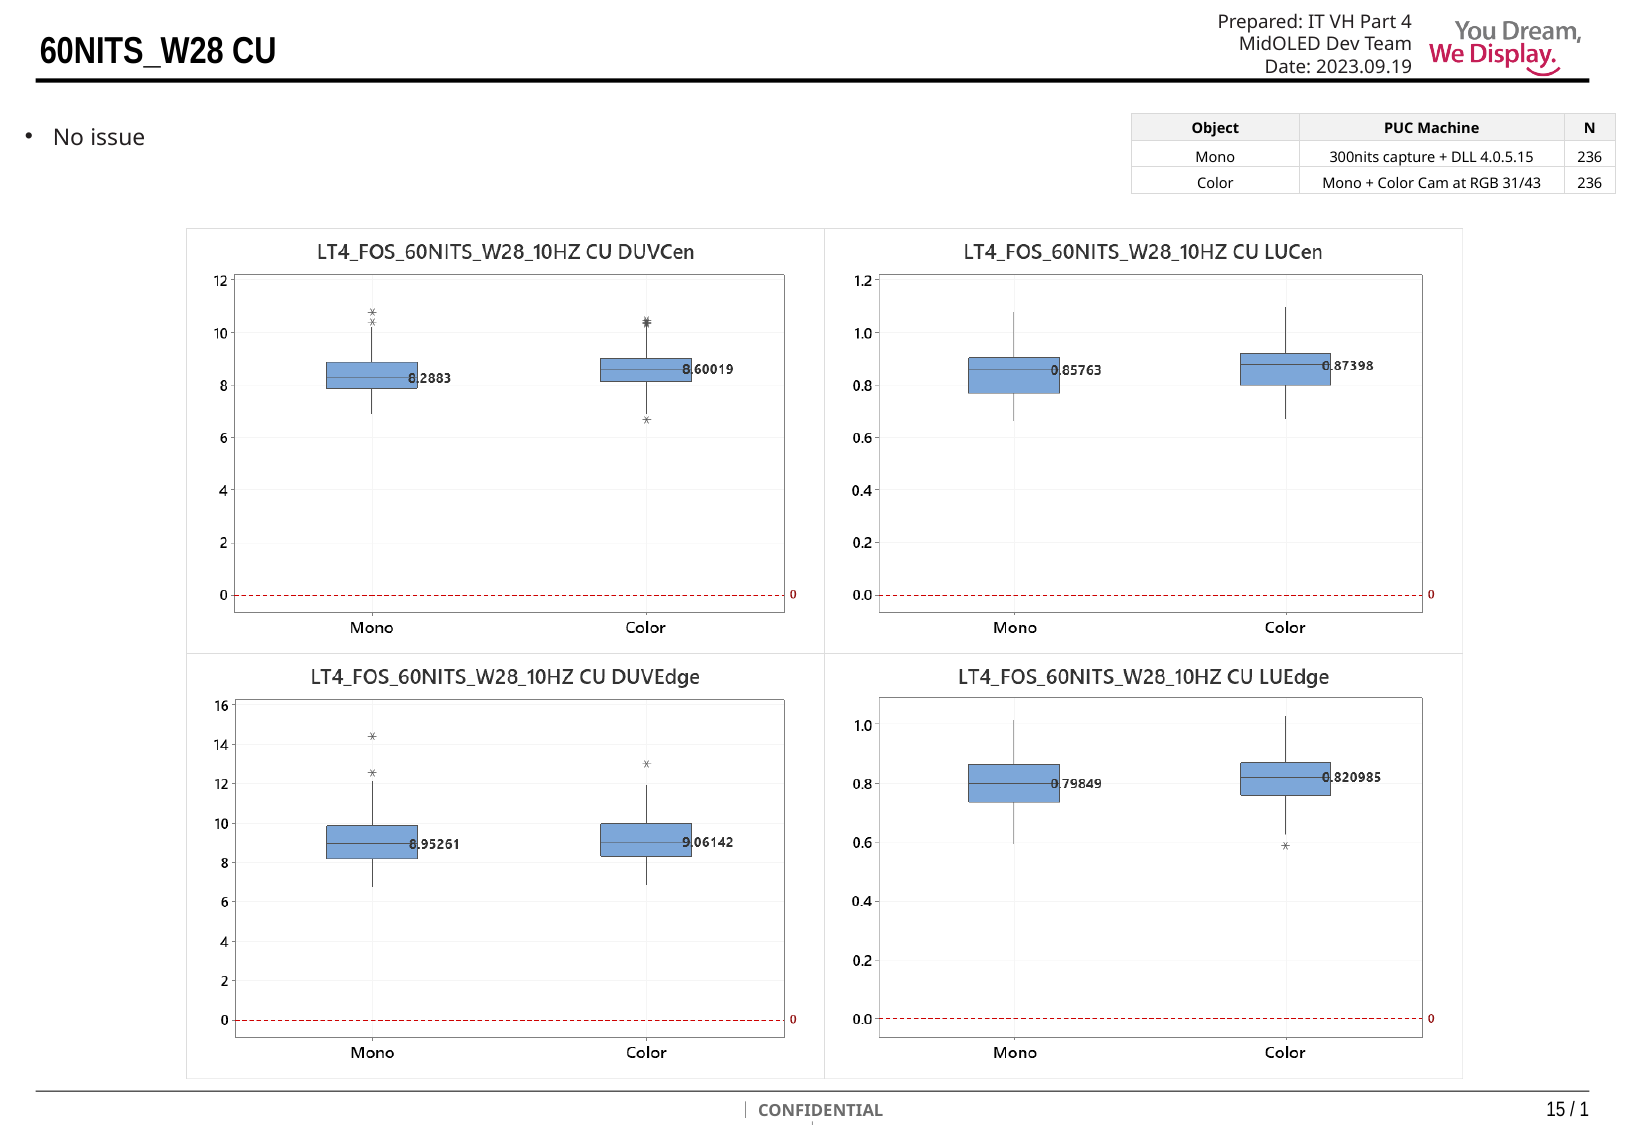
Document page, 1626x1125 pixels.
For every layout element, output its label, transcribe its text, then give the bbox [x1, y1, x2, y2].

list 60NITS_W28 CU [31, 23, 1096, 81]
table_header Object [1132, 114, 1299, 140]
text_box No issue [10, 114, 1026, 158]
table_cell 236 [1565, 167, 1615, 193]
table_cell Color [1132, 167, 1299, 193]
table_header PUC Machine [1300, 114, 1564, 140]
table_cell Mono + Color Cam at RGB 31/43 [1300, 167, 1564, 193]
list 60NITS_W28 CU [1427, 23, 1590, 81]
table_cell 236 [1565, 141, 1615, 166]
text_box Prepared: IT VH Part 4 MidOLED Dev Team Date: 2023.09.19 [1096, 0, 1427, 94]
table_cell Mono [1132, 141, 1299, 166]
table_cell 300nits capture + DLL 4.0.5.15 [1300, 141, 1564, 166]
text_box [186, 228, 1463, 1079]
picture [1428, 17, 1581, 23]
table_header N [1565, 114, 1615, 140]
